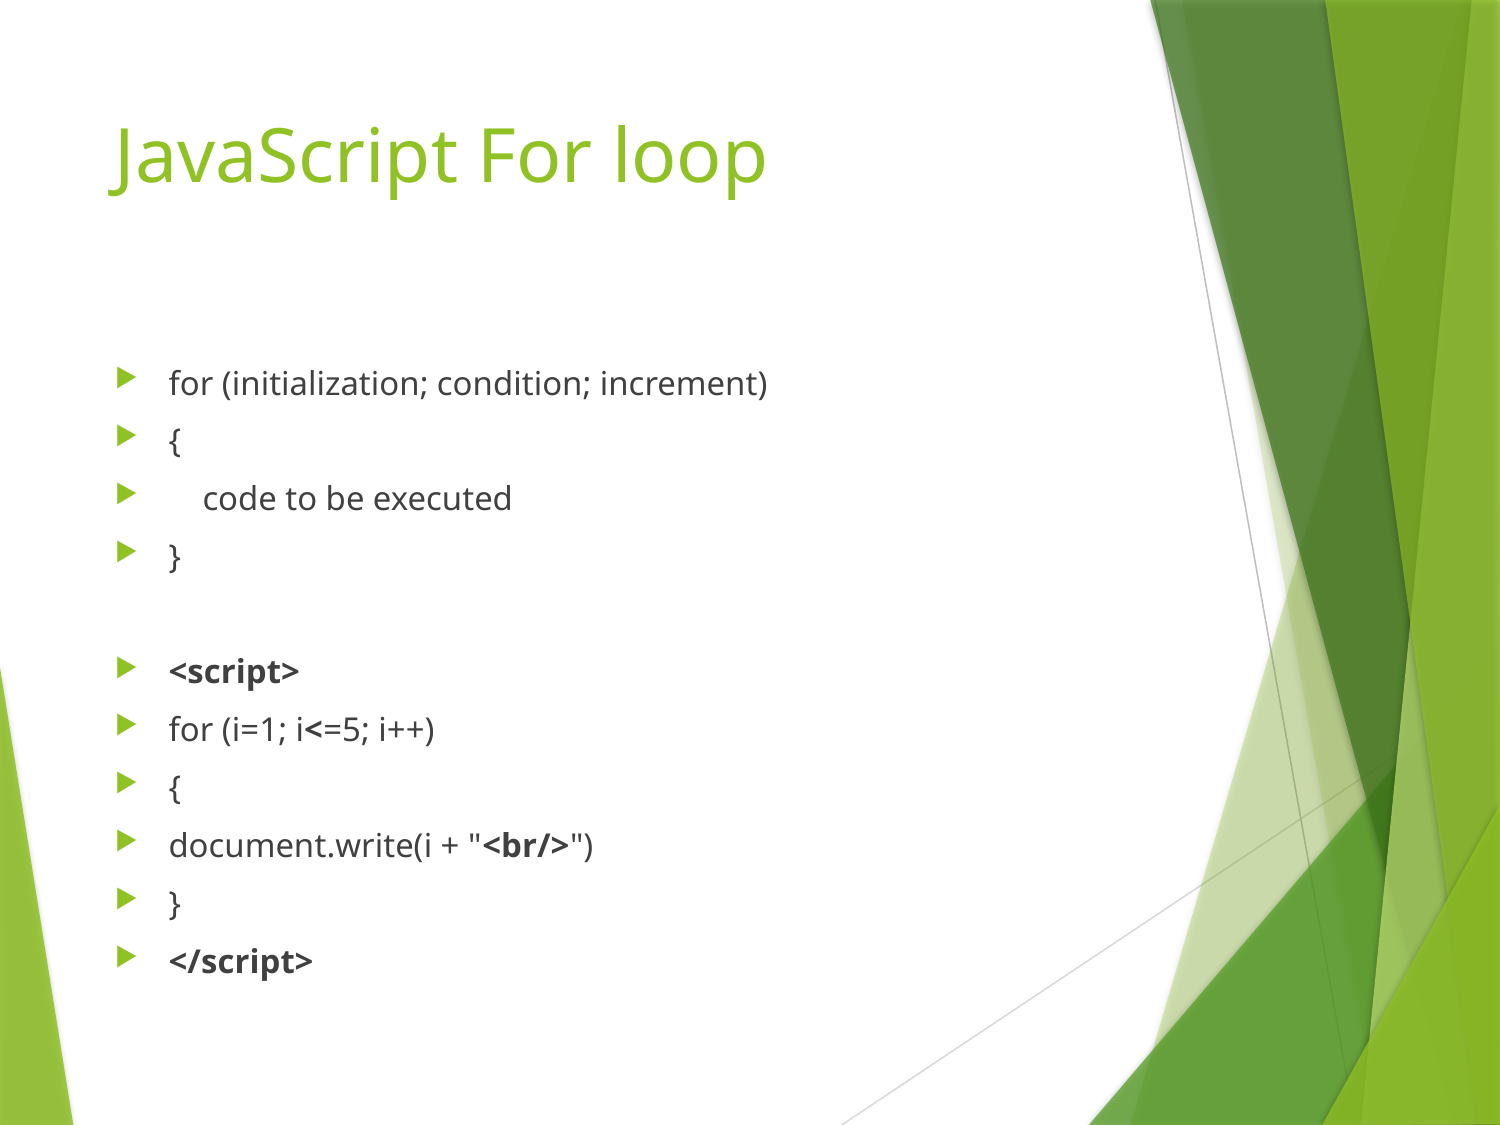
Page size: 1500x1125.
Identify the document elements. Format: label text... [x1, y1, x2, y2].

title JavaScript For loop [99, 99, 1142, 317]
list for (initialization; condition; increment) { code to be executed } <script> for (i=1; i<=5; i++) { document.write(i + "<br/>") } </script> [99, 354, 1142, 992]
